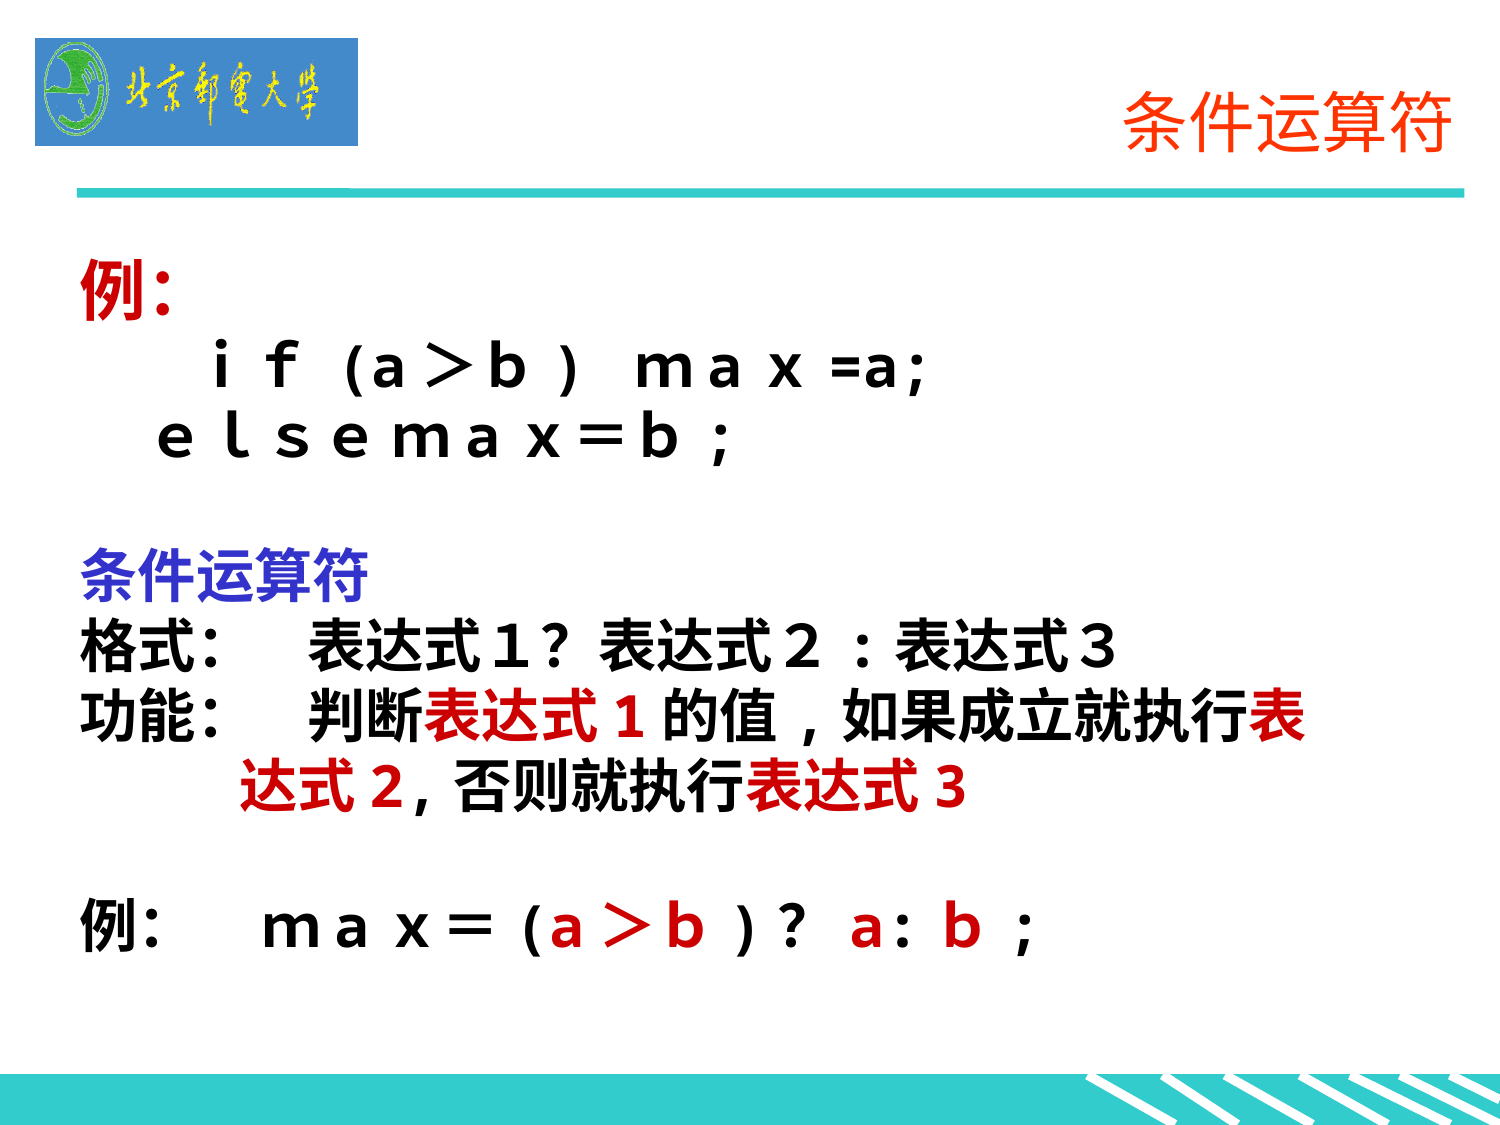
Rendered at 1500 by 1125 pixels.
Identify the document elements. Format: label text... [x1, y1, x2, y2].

text_box 例： ｉｆ (a＞ｂ) ｍaｘ=a; ｅｌｓｅ ｍaｘ＝ｂ; 条件运算符 格式： 表达式１？表达式２:表达式３ 功能： 判断表达式1的值,如果成立就执行表 达式2,否则就执行表达式3 例： ｍaｘ＝(a＞ｂ)？a:ｂ; [64, 302, 1430, 905]
title 条件运算符 [0, 27, 1471, 215]
